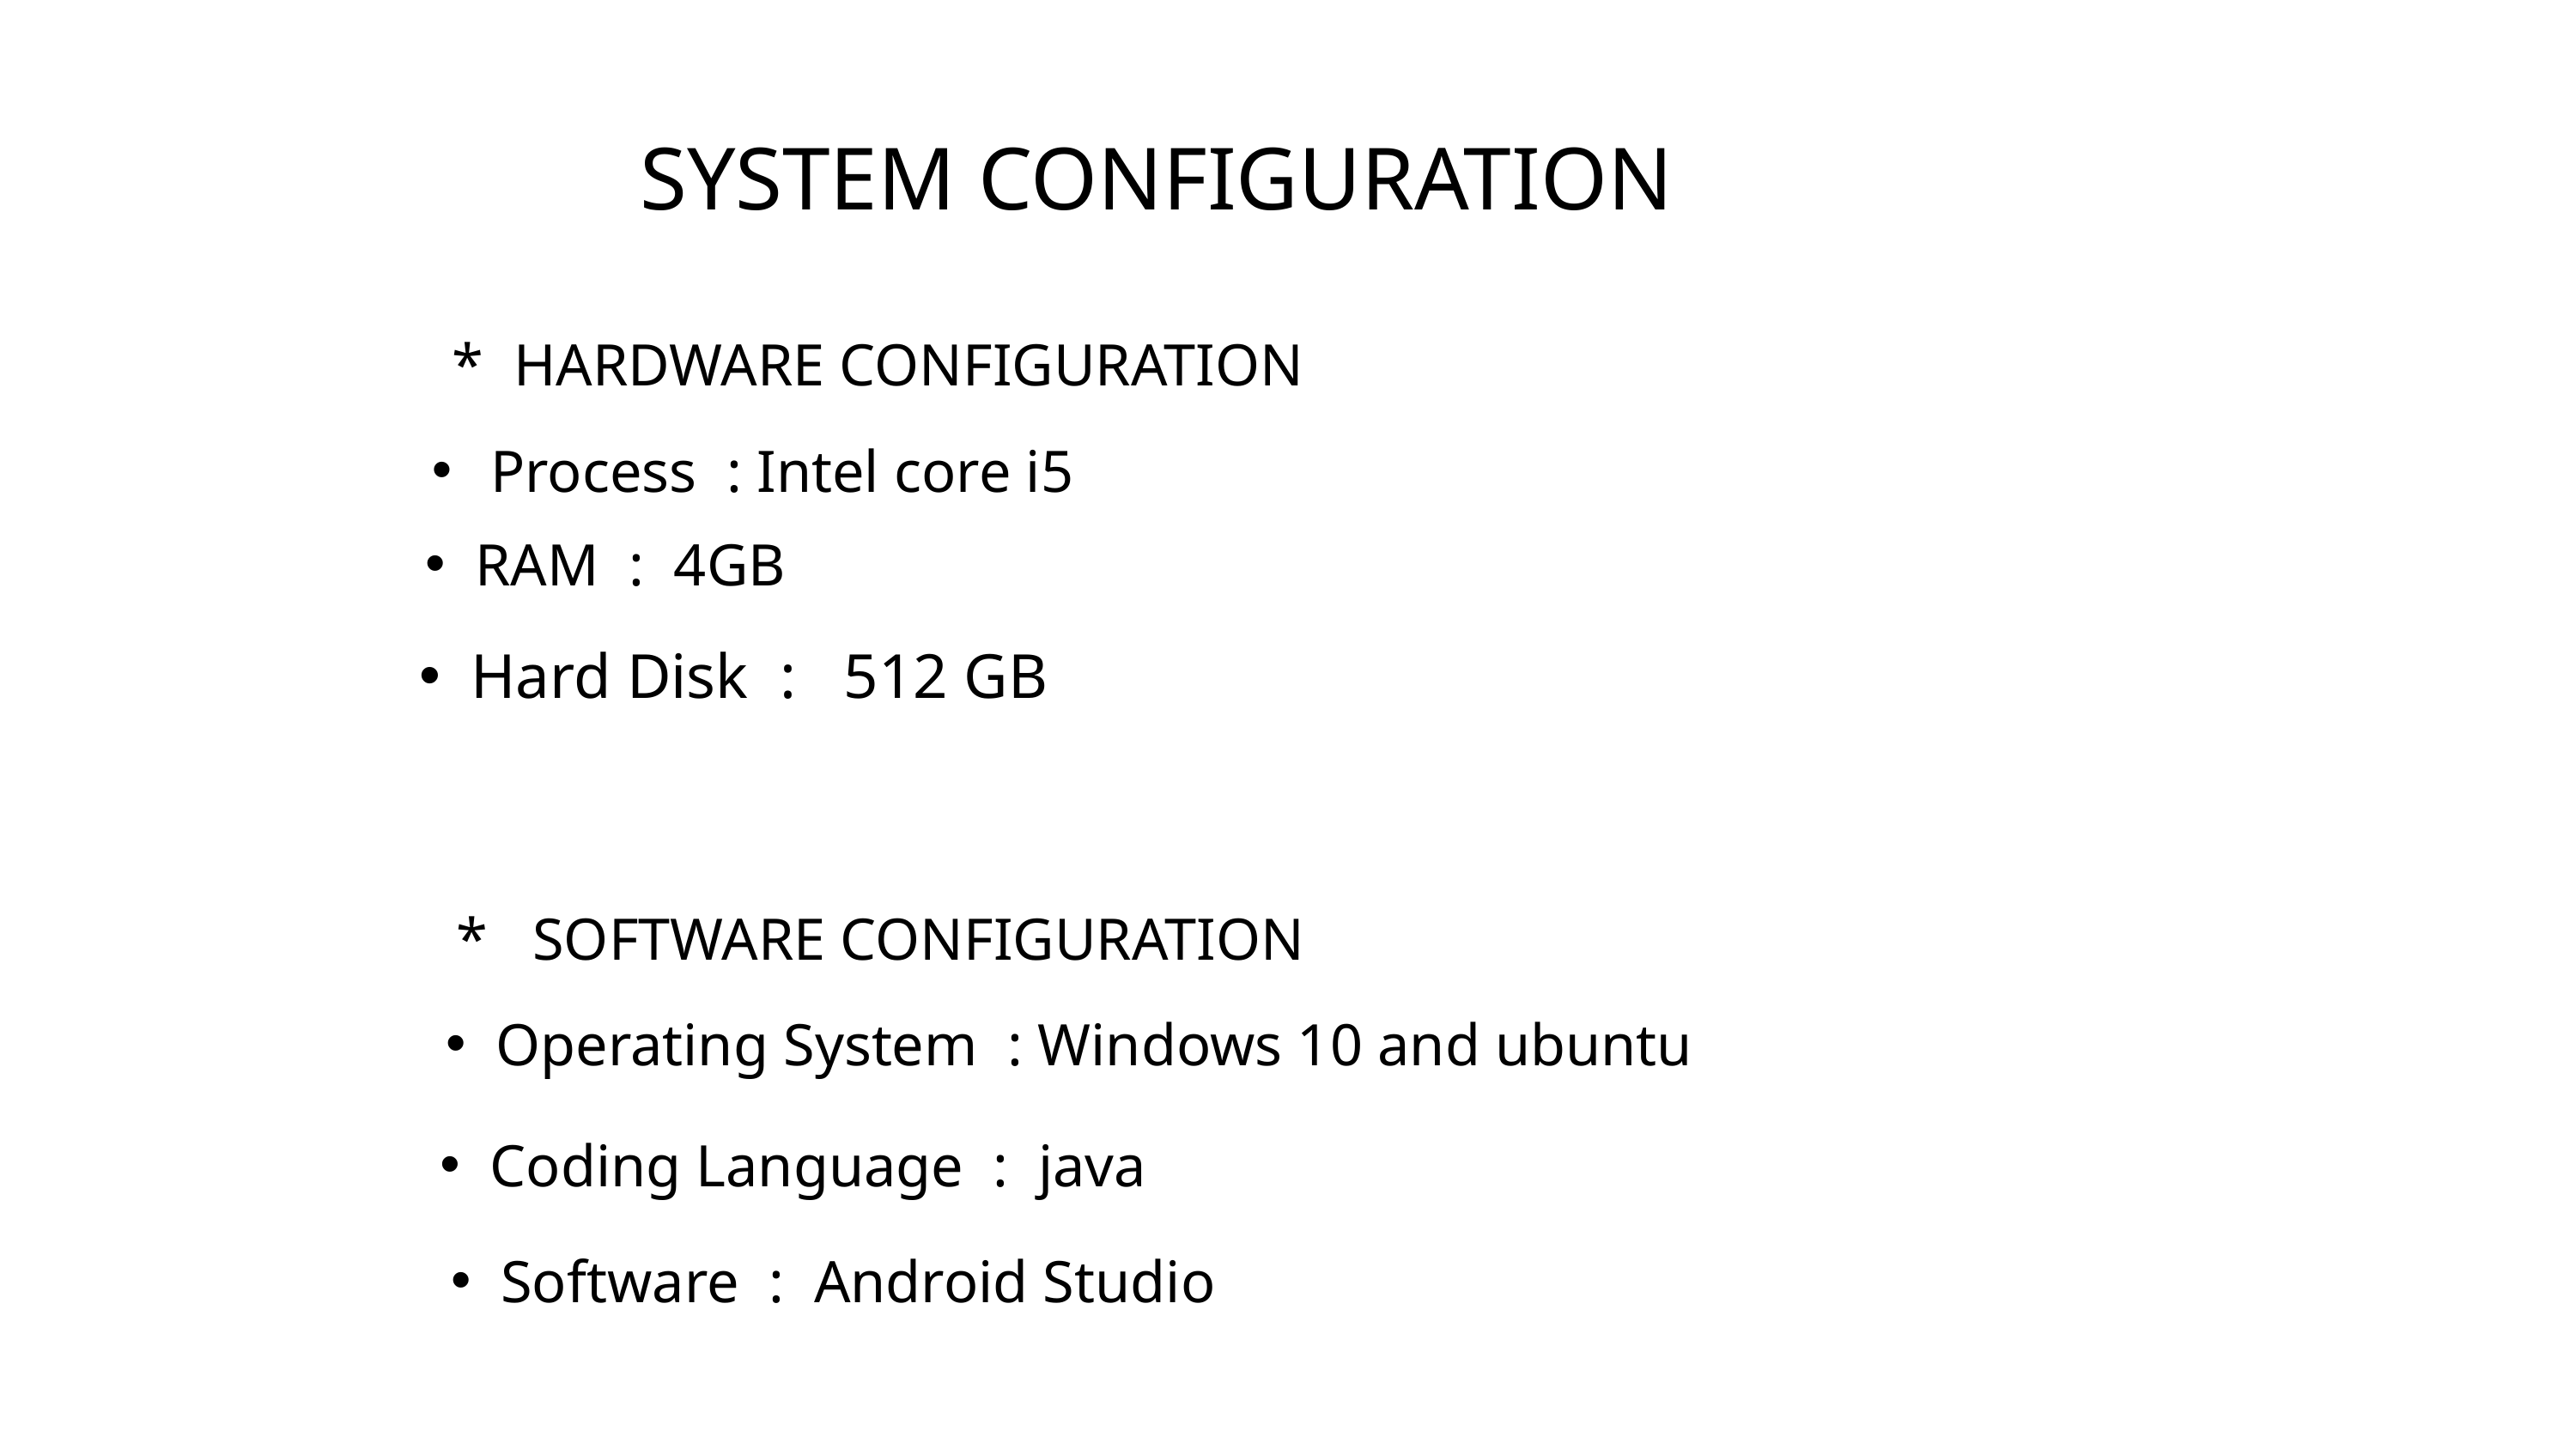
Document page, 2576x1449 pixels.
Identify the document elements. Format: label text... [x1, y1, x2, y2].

text_box Coding Language : java [325, 1116, 1213, 1198]
text_box * SOFTWARE CONFIGURATION [43, 864, 1719, 972]
text_box Operating System : Windows 10 and ubuntu [225, 994, 1864, 1077]
text_box Hard Disk : 512 GB [364, 625, 1067, 711]
text_box Software : Android Studio [297, 1231, 1321, 1314]
text_box RAM : 4GB [358, 514, 817, 597]
text_box * HARDWARE CONFIGURATION [0, 289, 1777, 397]
text_box Process : Intel core i5 [249, 407, 1213, 504]
text_box SYSTEM CONFIGURATION [0, 46, 2314, 227]
